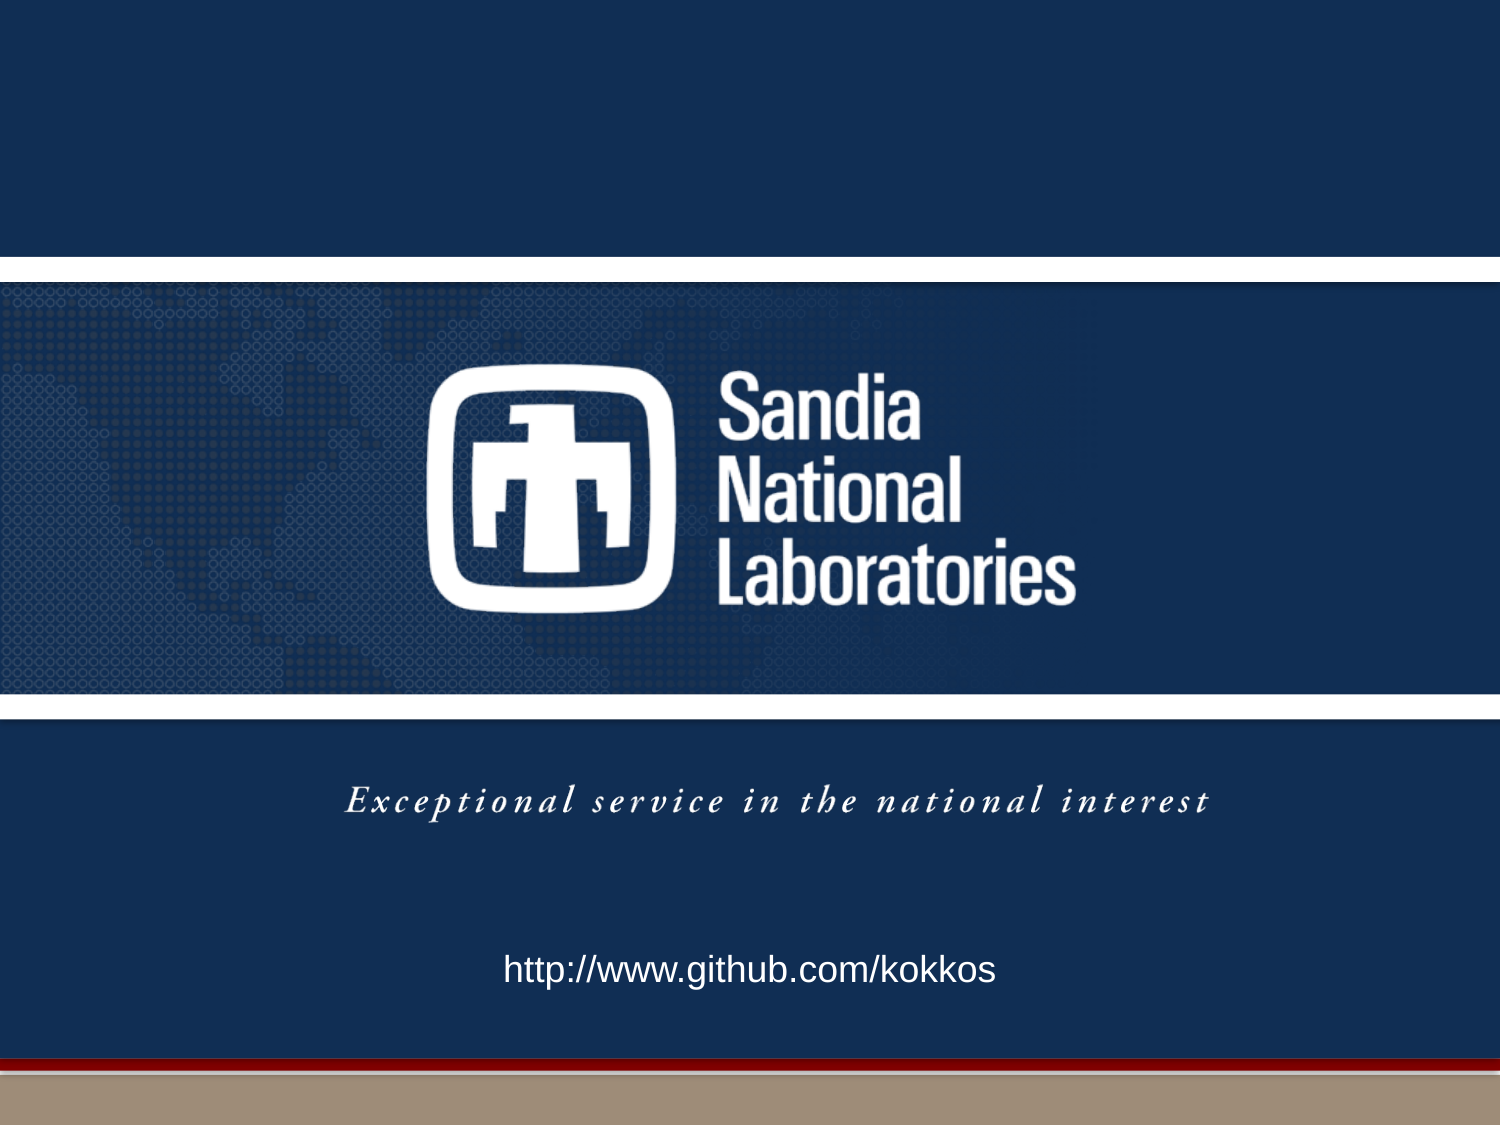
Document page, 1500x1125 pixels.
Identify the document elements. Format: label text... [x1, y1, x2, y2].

text_box http://www.github.com/kokkos [0, 937, 1500, 998]
picture [416, 360, 1087, 618]
picture [333, 777, 1219, 828]
